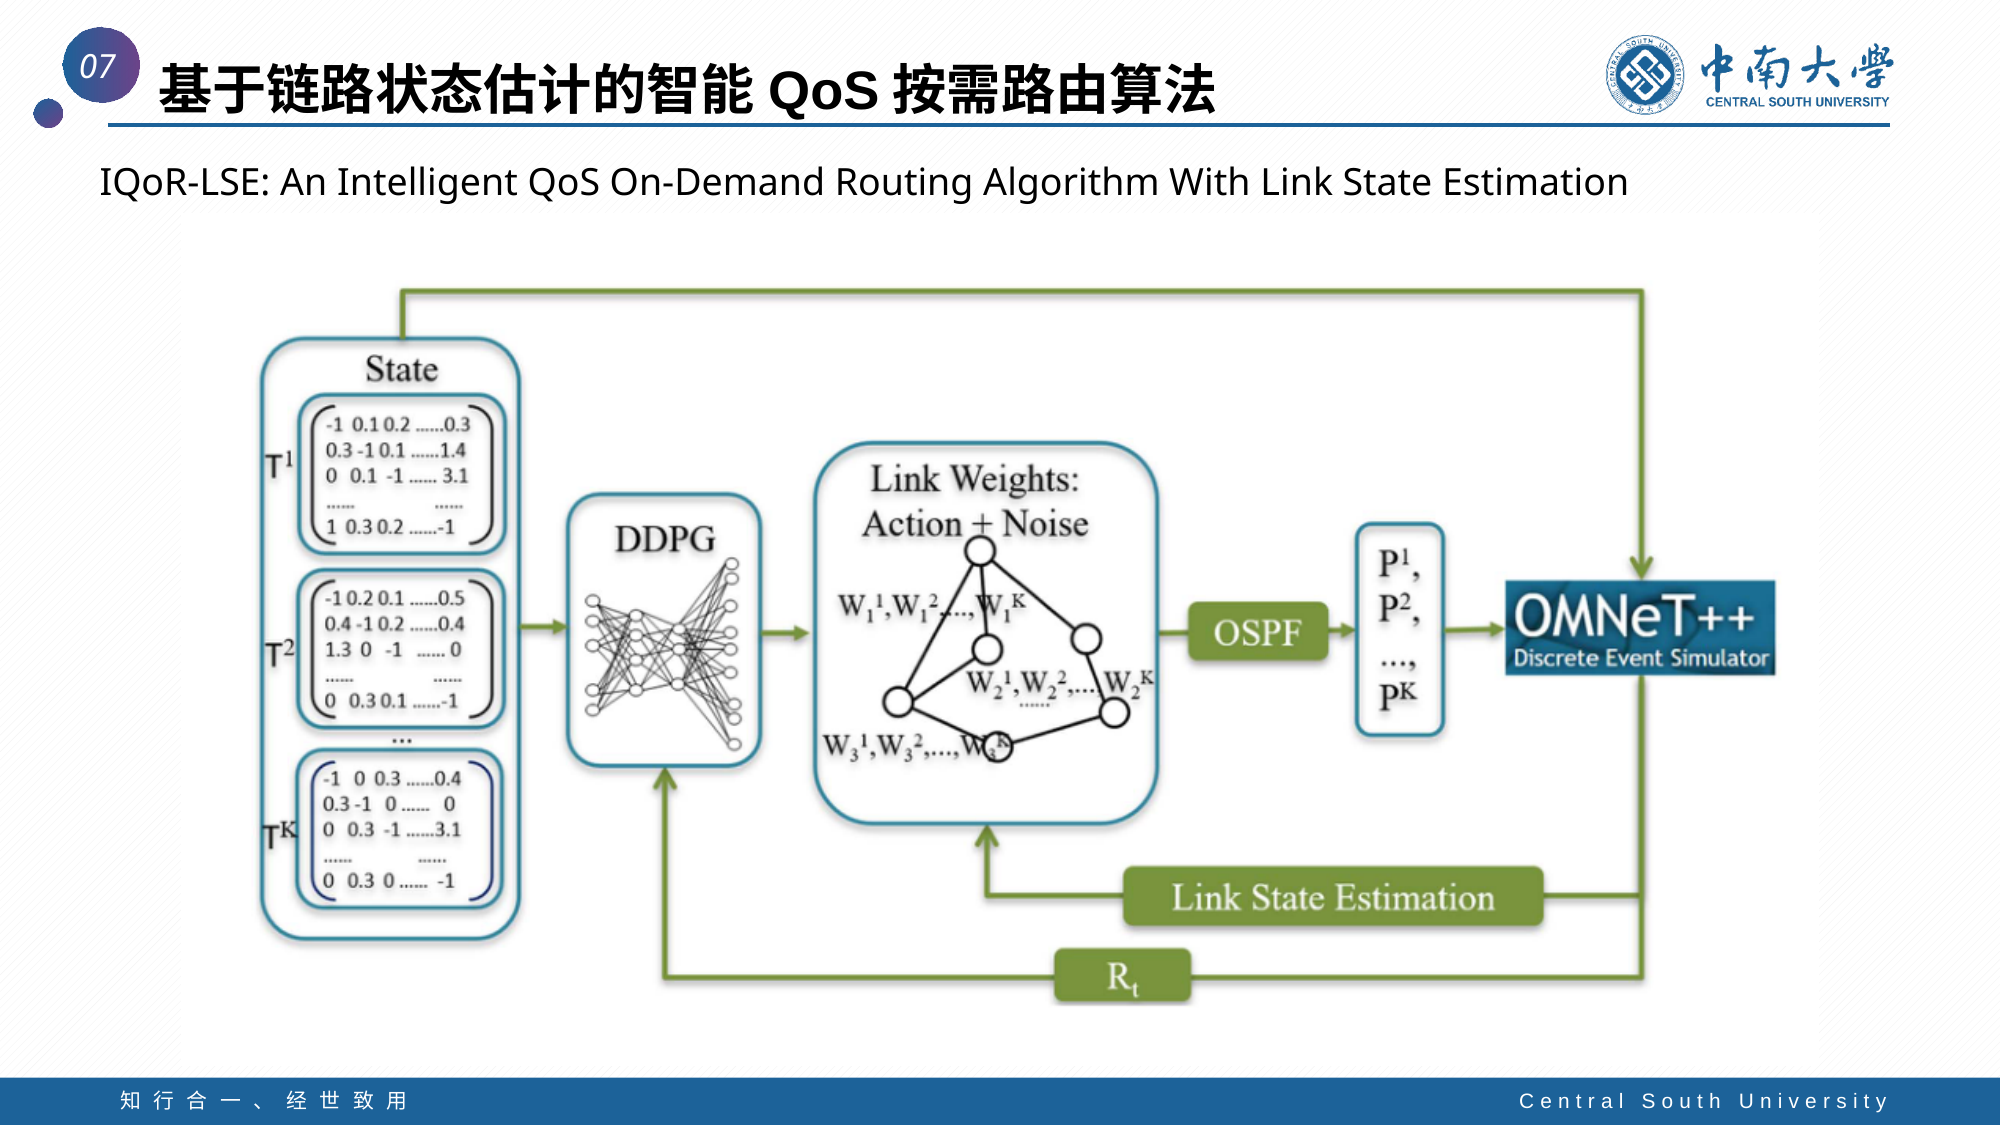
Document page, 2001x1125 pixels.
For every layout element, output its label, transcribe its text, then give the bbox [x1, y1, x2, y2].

text_box [0, 1077, 2000, 1125]
text_box 知行合一、经世致用 [105, 1080, 423, 1120]
text_box IQoR-LSE: An Intelligent QoS On-Demand Routing Algorithm With Link State Estimation [84, 150, 1854, 211]
picture [181, 213, 1819, 1066]
text_box 基于链路状态估计的智能QoS按需路由算法 [158, 0, 1609, 124]
text_box Central South University [1504, 1080, 1902, 1120]
picture [1595, 28, 1907, 121]
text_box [33, 26, 153, 128]
